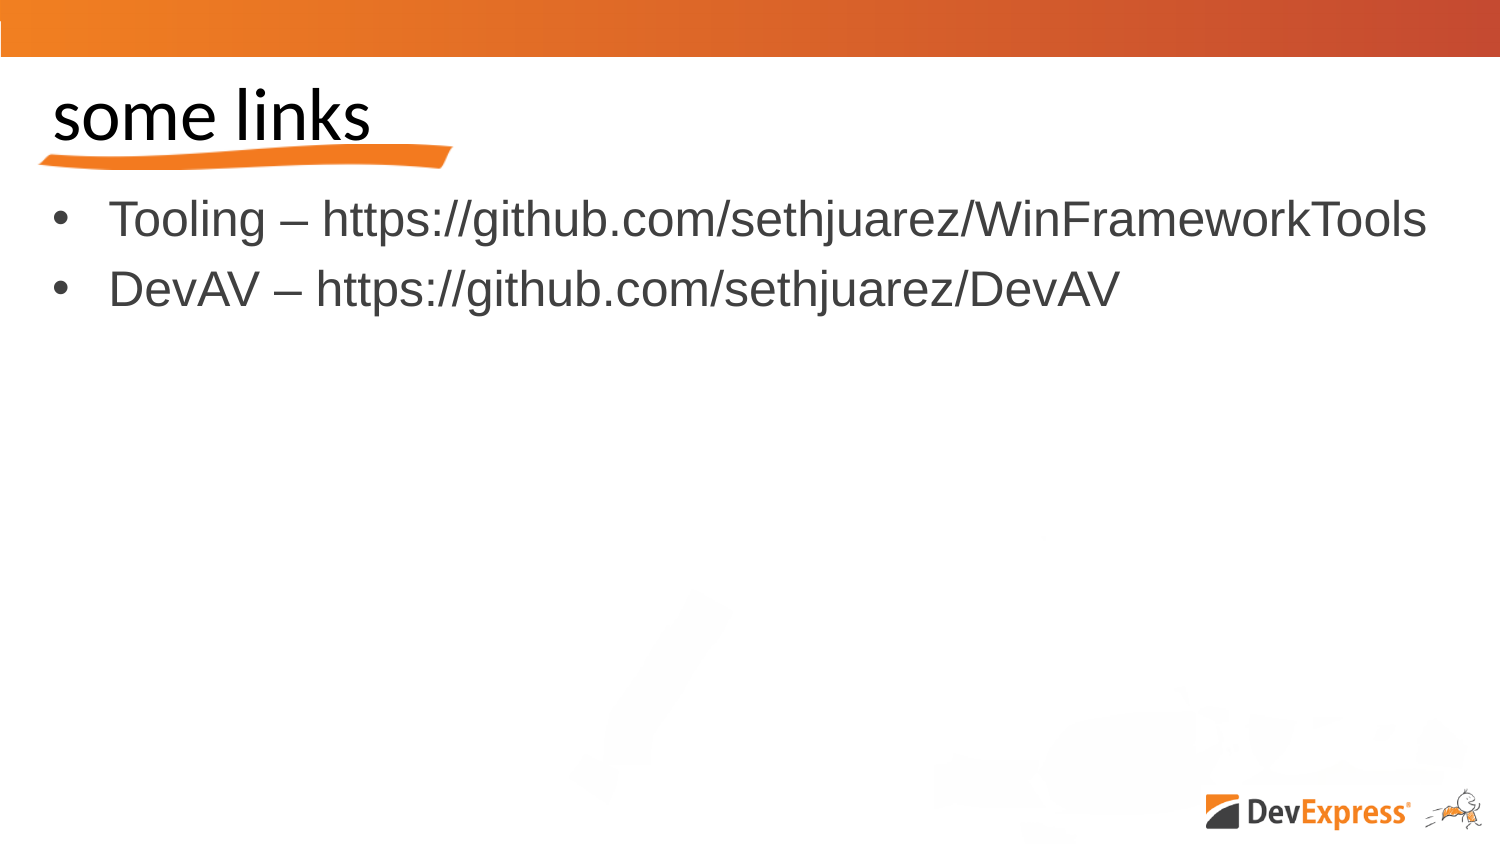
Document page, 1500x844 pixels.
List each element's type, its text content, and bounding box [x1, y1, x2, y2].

title some links [37, 58, 1444, 164]
list Tooling – https://github.com/sethjuarez/WinFrameworkTools DevAV – https://github.com/sethjuarez/DevAV [37, 179, 1444, 778]
picture [0, 57, 1500, 844]
